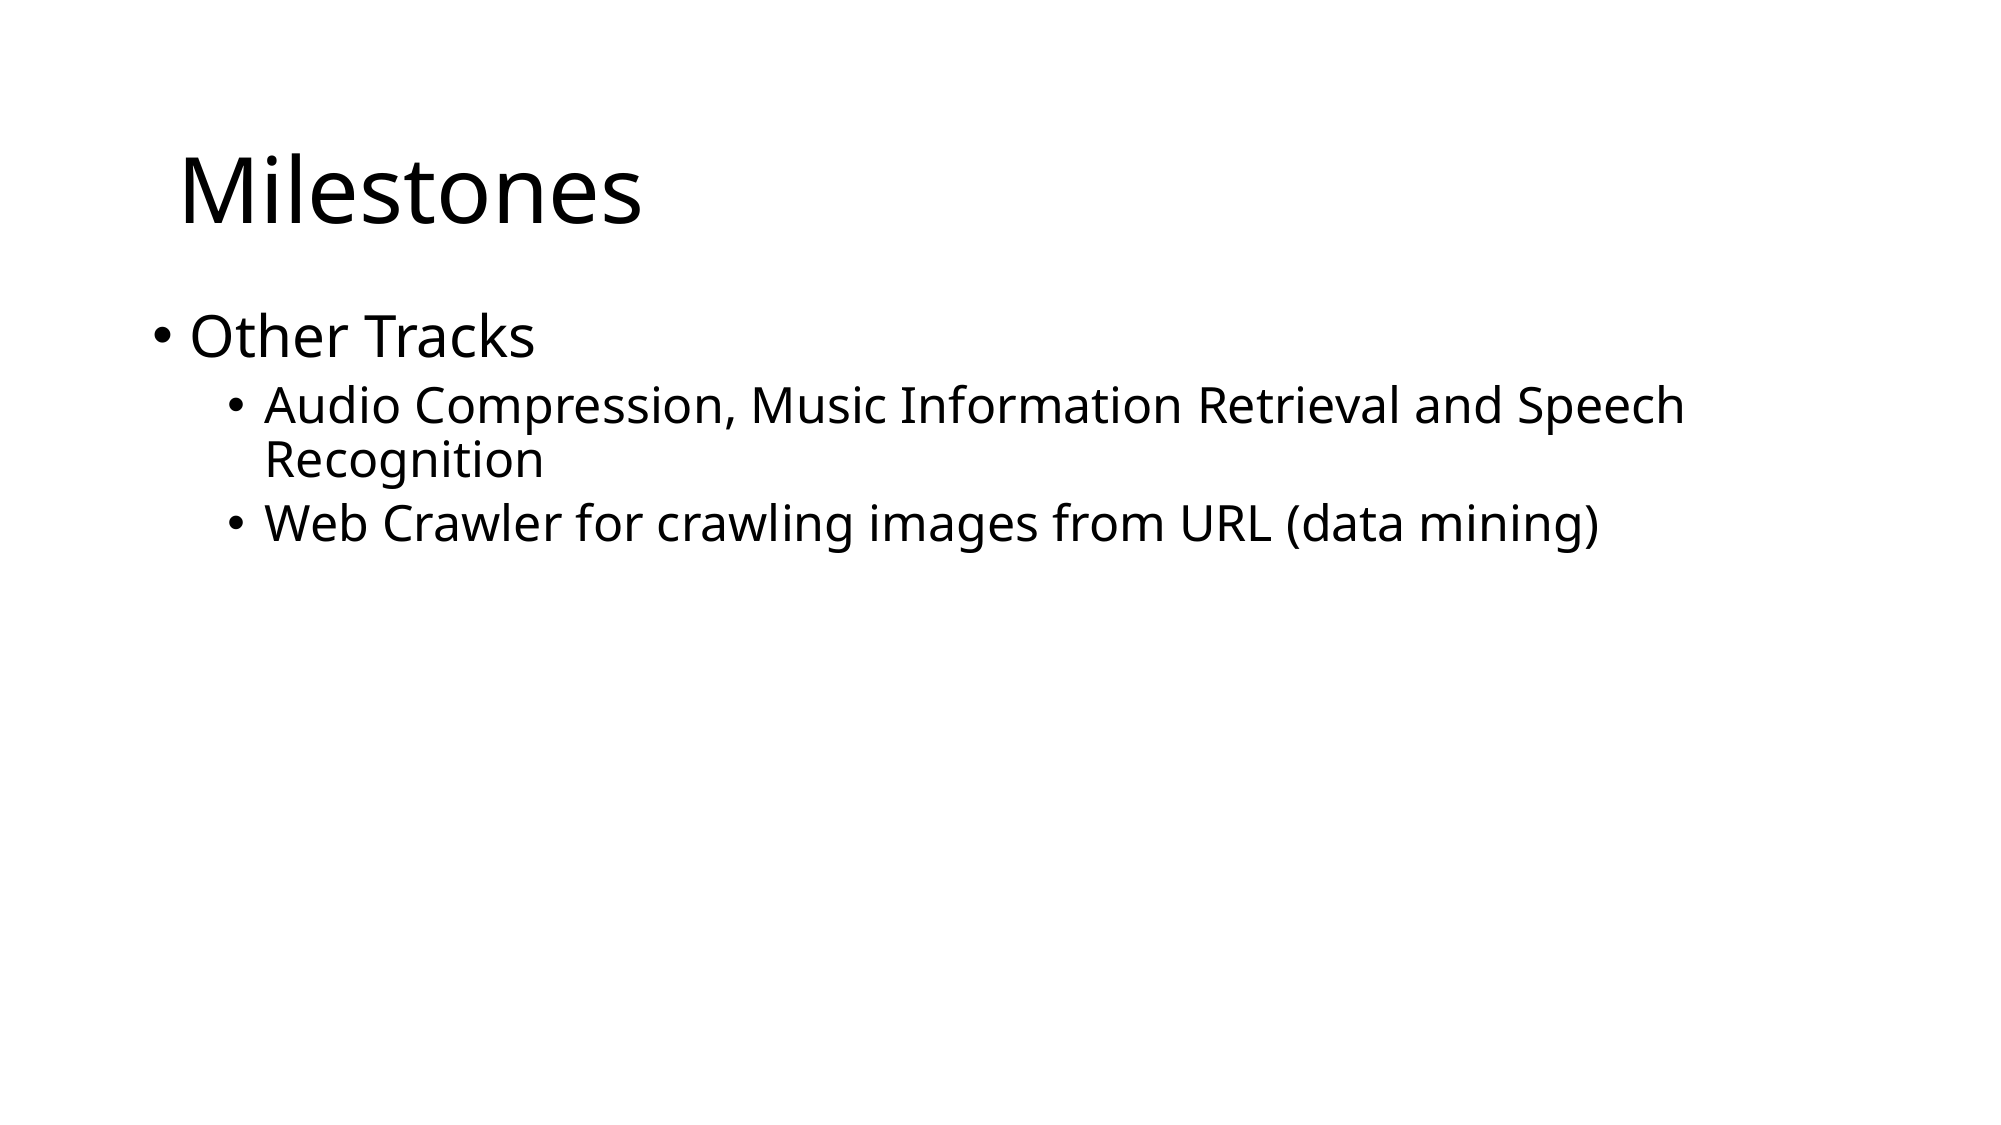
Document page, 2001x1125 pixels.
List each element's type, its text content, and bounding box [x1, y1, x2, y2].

text_box Milestones [162, 84, 1888, 303]
list Other Tracks Audio Compression, Music Information Retrieval and Speech Recognition Web Crawler for crawling images from URL (data mining) [137, 299, 1863, 1014]
